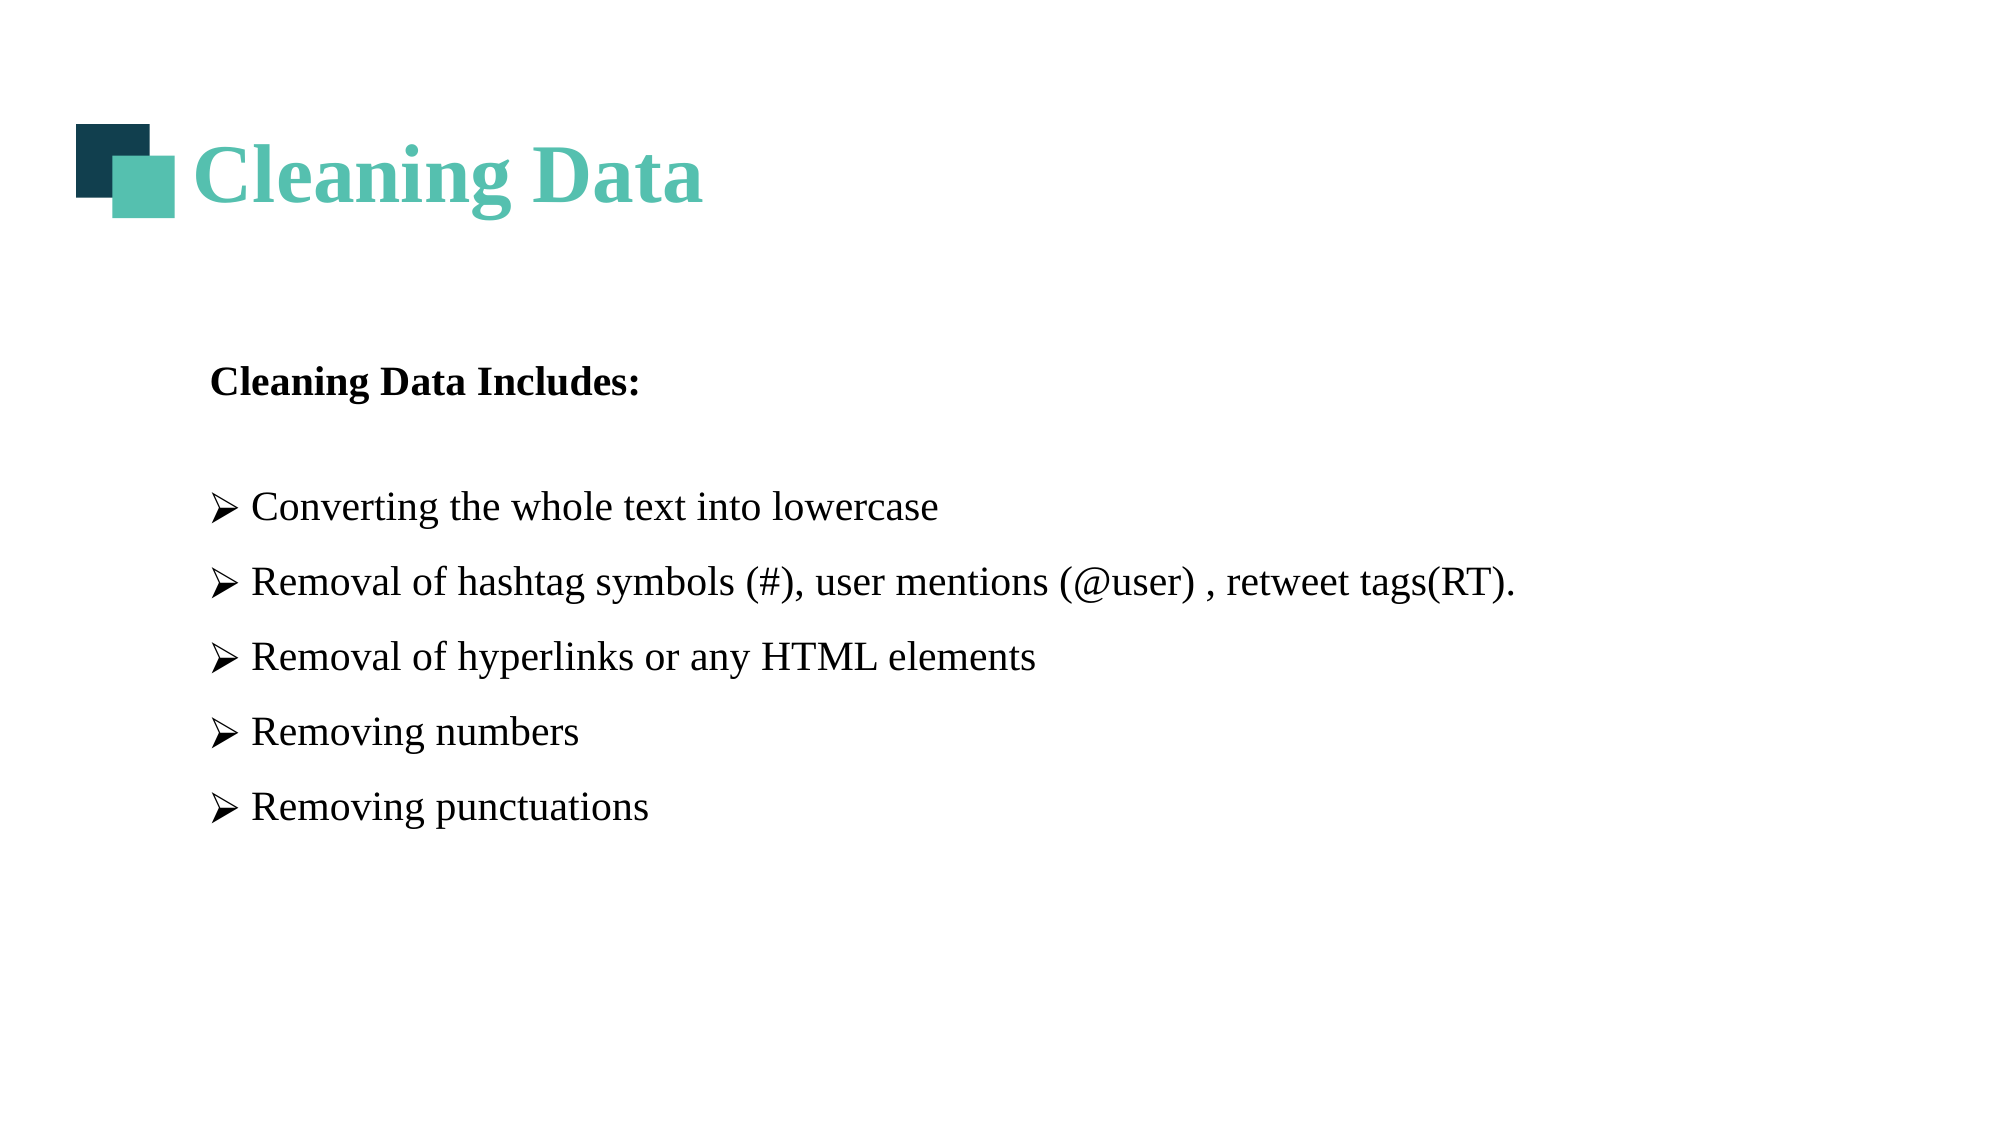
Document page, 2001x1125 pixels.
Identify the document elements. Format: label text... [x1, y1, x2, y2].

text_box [75, 123, 175, 219]
text_box Cleaning Data Includes: Converting the whole text into lowercase Removal of hashtag symbols (#), user mentions (@user) , retweet tags(RT). Removal of hyperlinks or any HTML elements Removing numbers Removing punctuations [194, 346, 2000, 837]
text_box Cleaning Data [0, 111, 724, 227]
